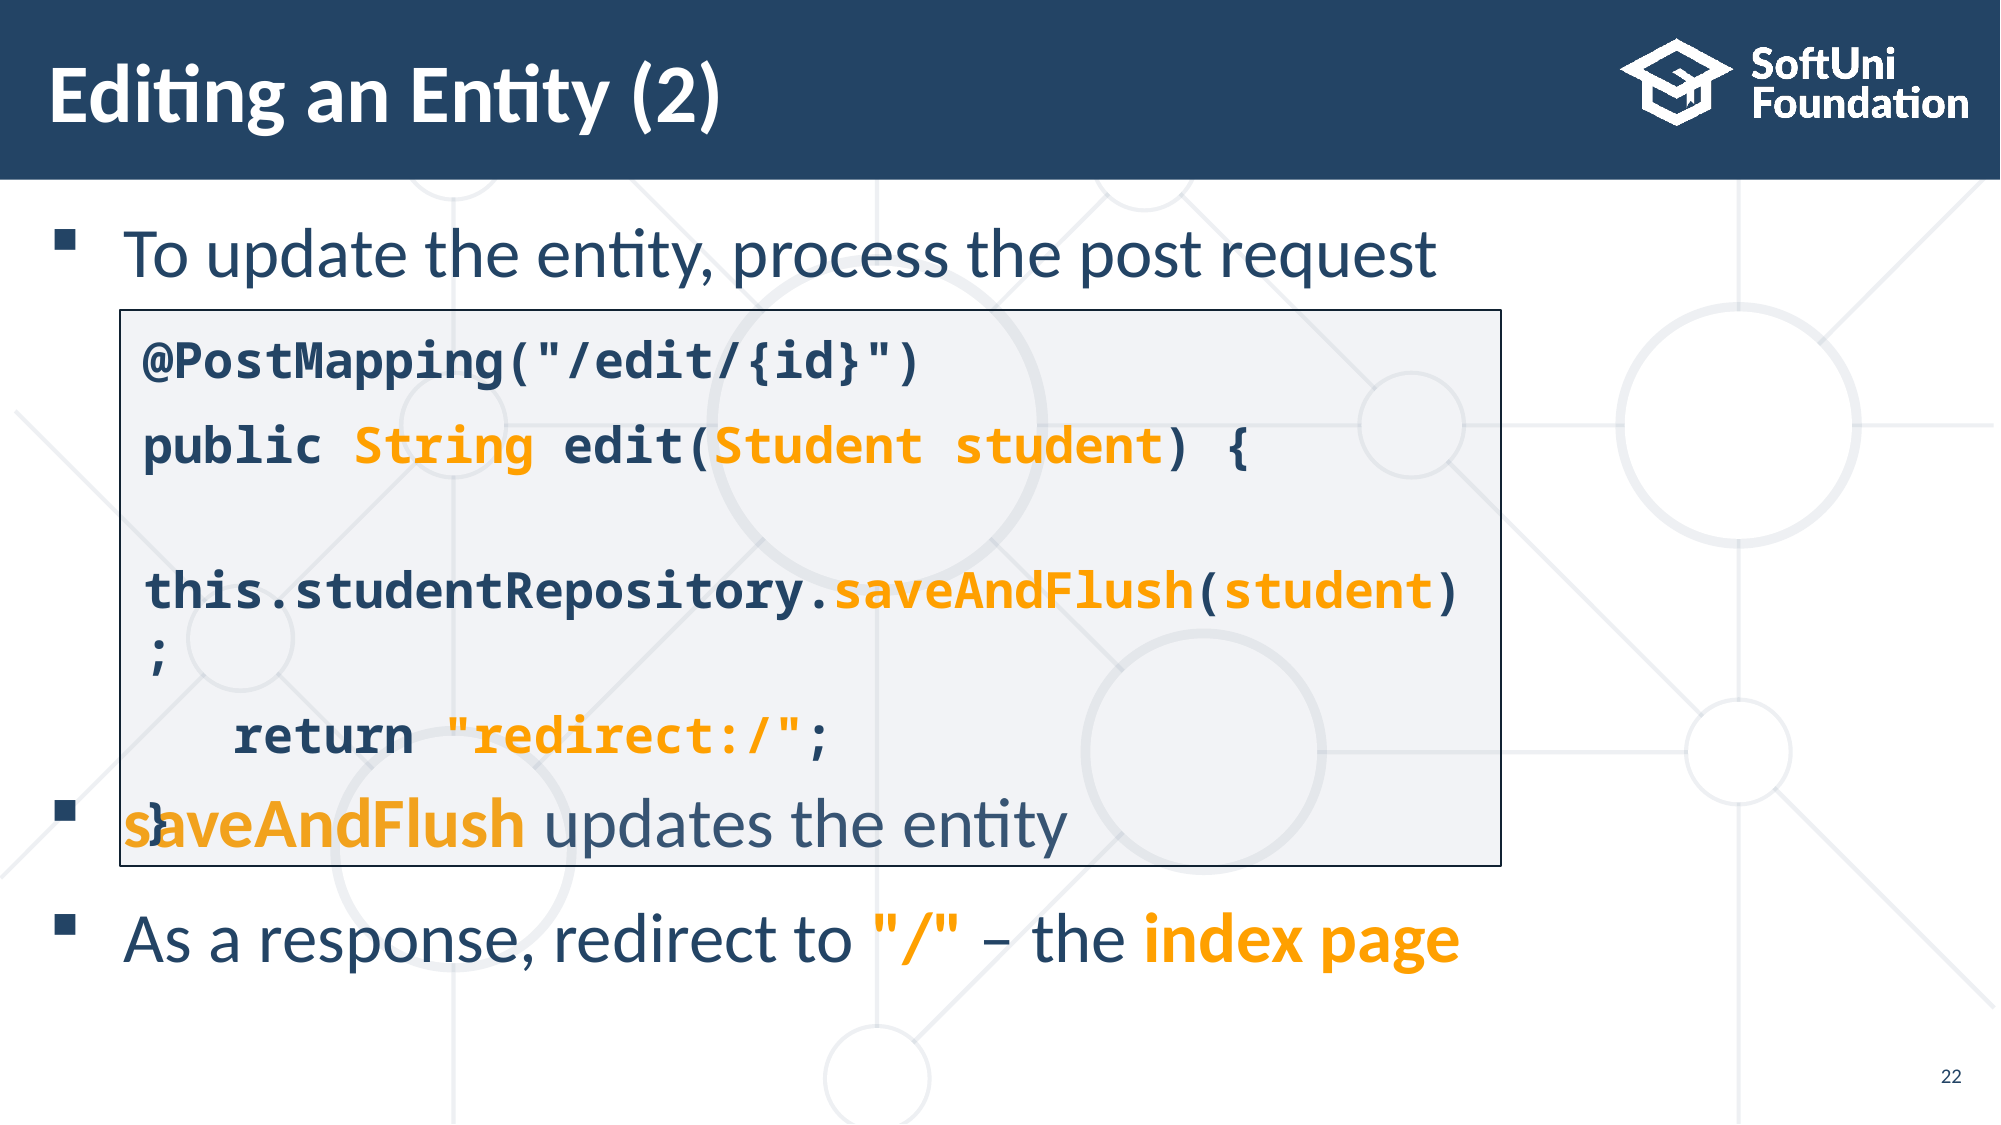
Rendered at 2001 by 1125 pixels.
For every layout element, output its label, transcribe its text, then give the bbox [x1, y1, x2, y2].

text_box @PostMapping("/edit/{id}") public String edit(Student student) { this.studentRepository.saveAndFlush(student); return "redirect:/"; } [120, 310, 1502, 866]
slide_number 22 [1897, 1049, 1968, 1101]
list To update the entity, process the post request saveAndFlush updates the entity As a response, redirect to "/" – the index page [31, 196, 1970, 1050]
picture [1619, 38, 1968, 126]
title Editing an Entity (2) [31, 16, 1591, 162]
